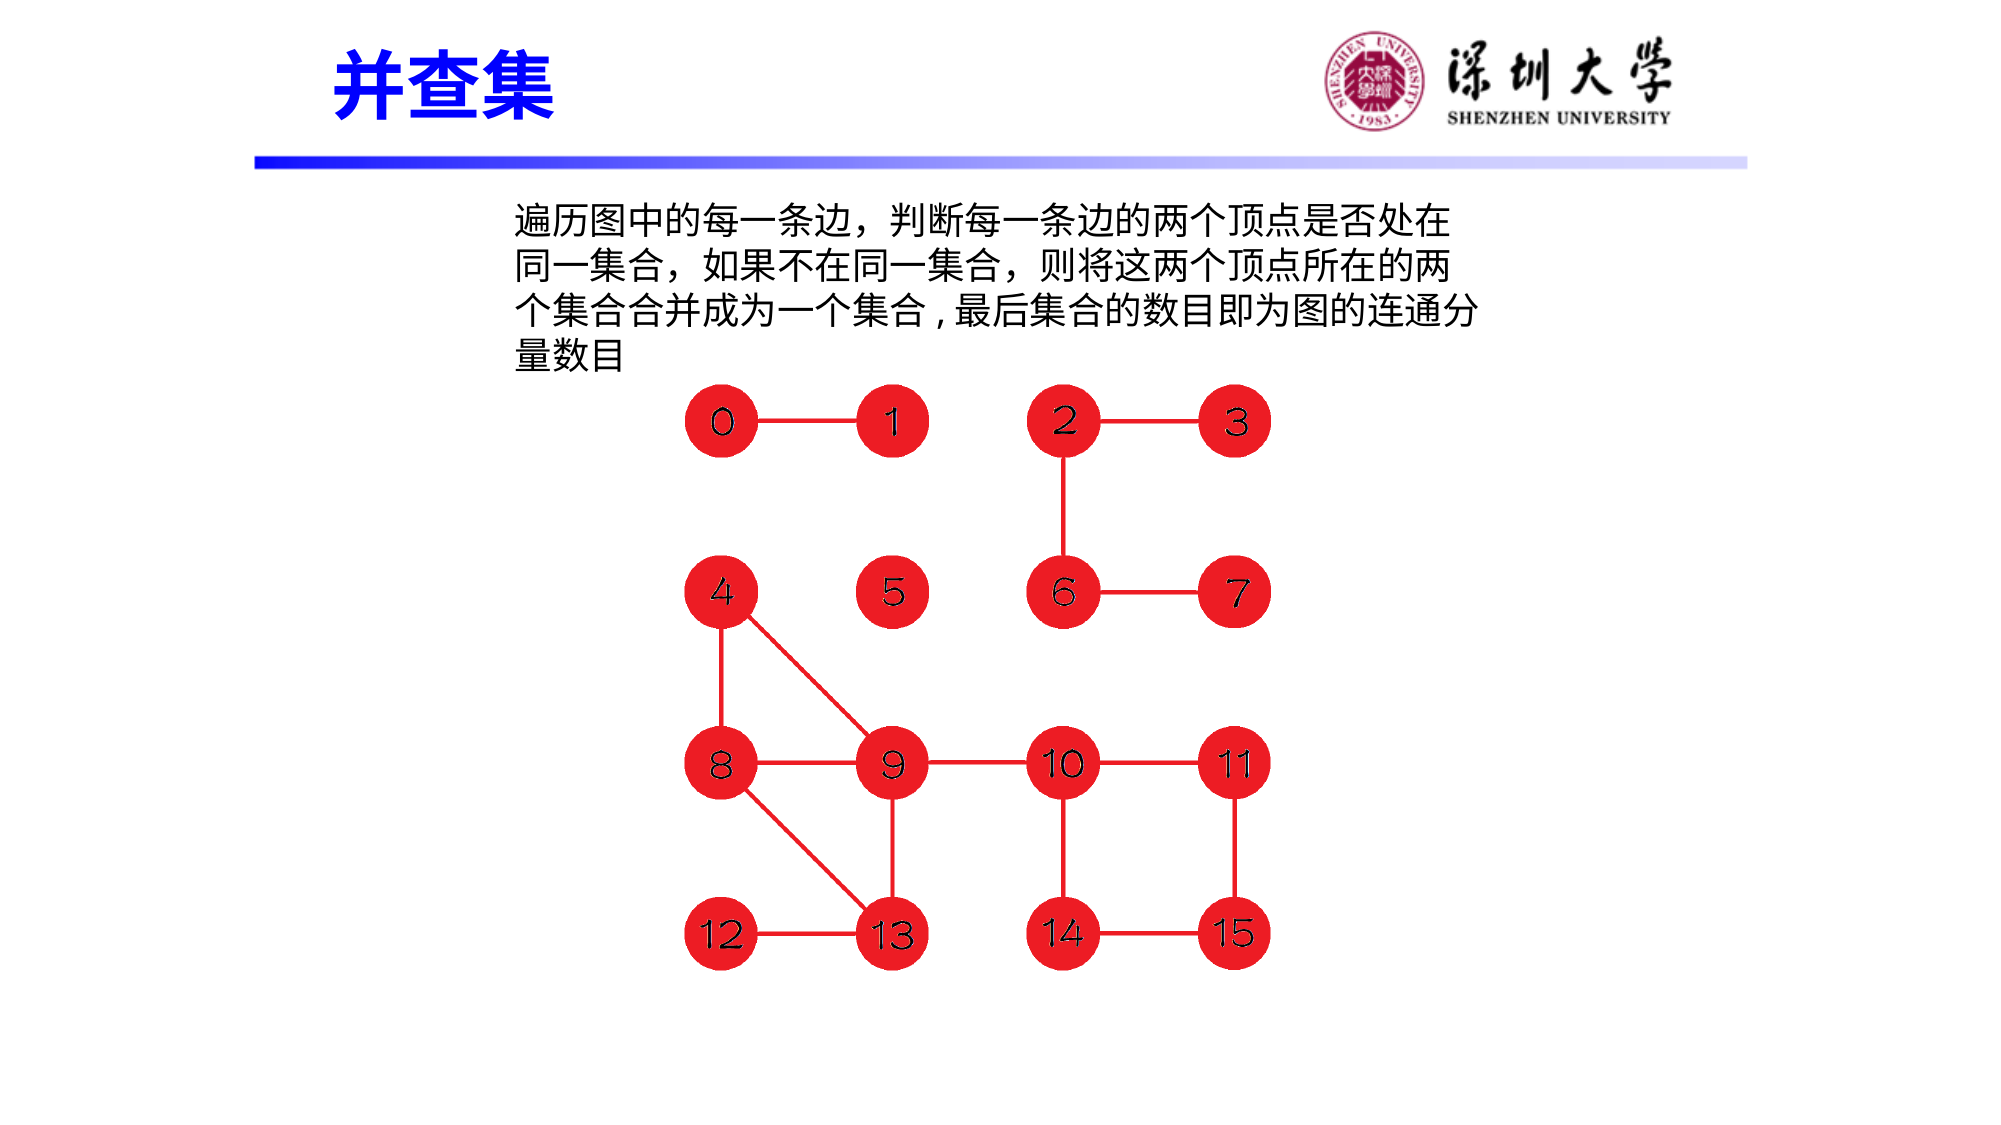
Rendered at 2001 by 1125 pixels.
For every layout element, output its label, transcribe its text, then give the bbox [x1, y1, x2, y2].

text_box 遍历图中的每一条边，判断每一条边的两个顶点是否处在同一集合，如果不在同一集合，则将这两个顶点所在的两个集合合并成为一个集合,最后集合的数目即为图的连通分量数目 [499, 189, 1500, 305]
picture [148, 305, 1851, 1056]
picture [249, 14, 1750, 178]
text_box 并查集 [316, 30, 571, 136]
